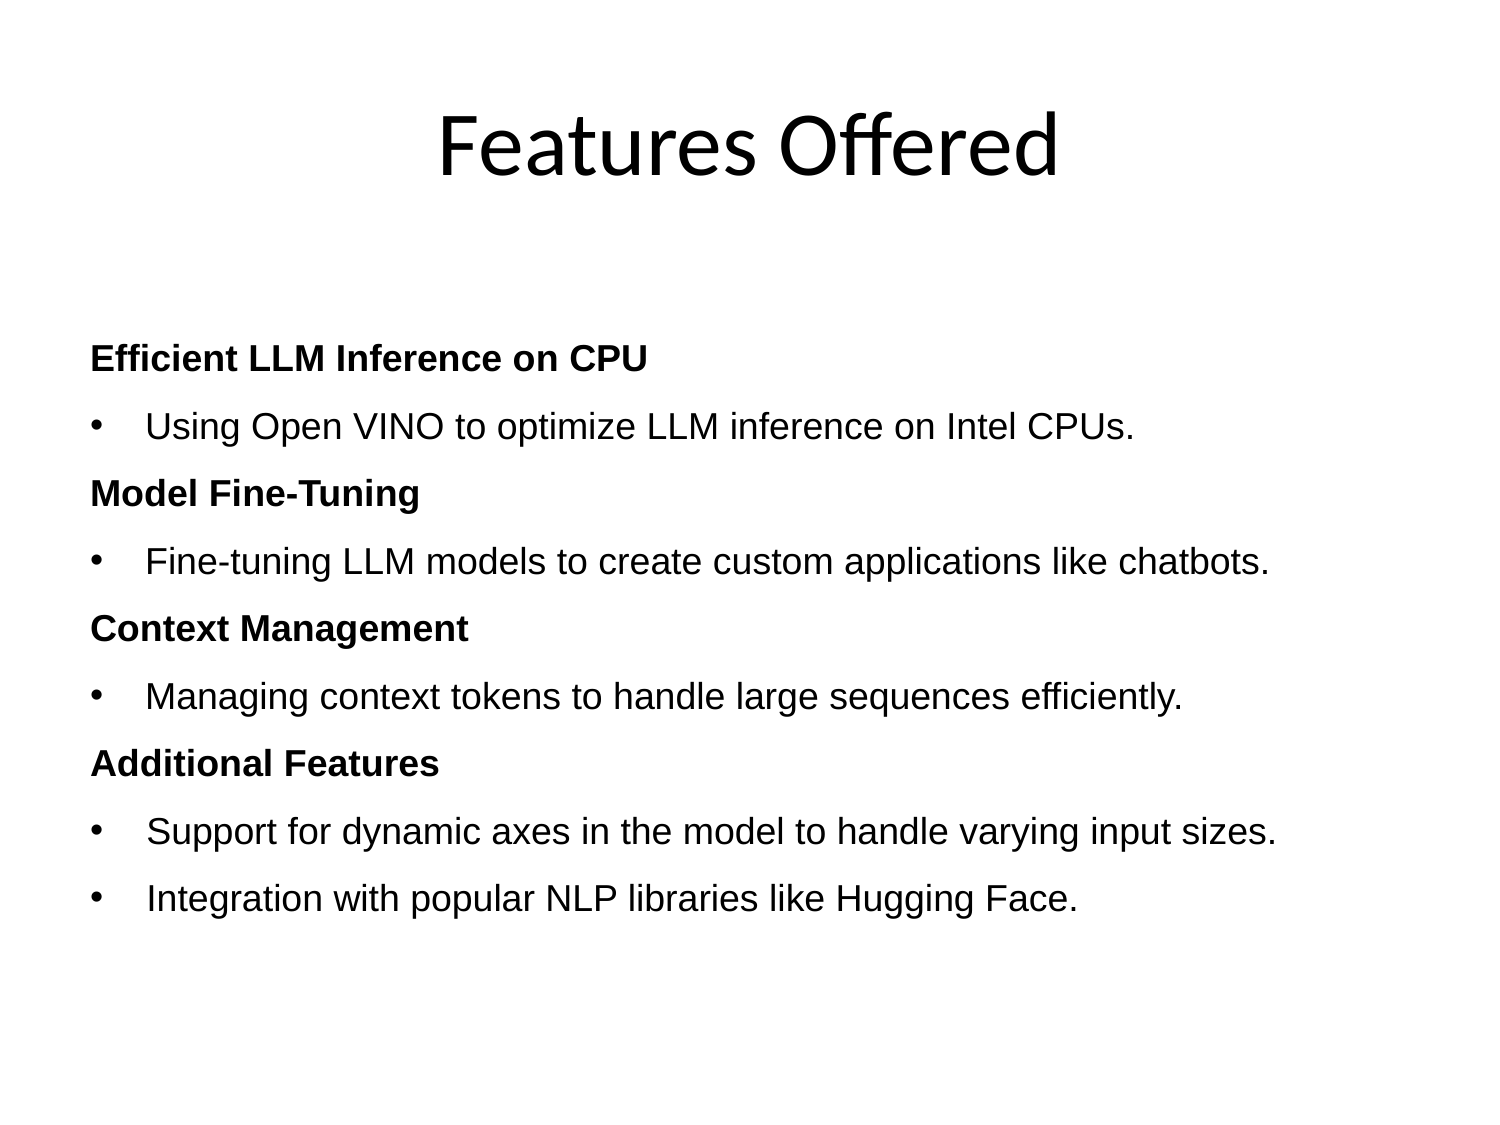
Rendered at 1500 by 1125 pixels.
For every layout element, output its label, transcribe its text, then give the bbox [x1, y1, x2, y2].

list Efficient LLM Inference on CPU Using Open VINO to optimize LLM inference on Intel CPUs. Model Fine-Tuning Fine-tuning LLM models to create custom applications like chatbots. Context Management Managing context tokens to handle large sequences efficiently. Additional Features Support for dynamic axes in the model to handle varying input sizes. Integration with popular NLP libraries like Hugging Face. [75, 304, 1363, 972]
title Features Offered [75, 45, 1425, 233]
